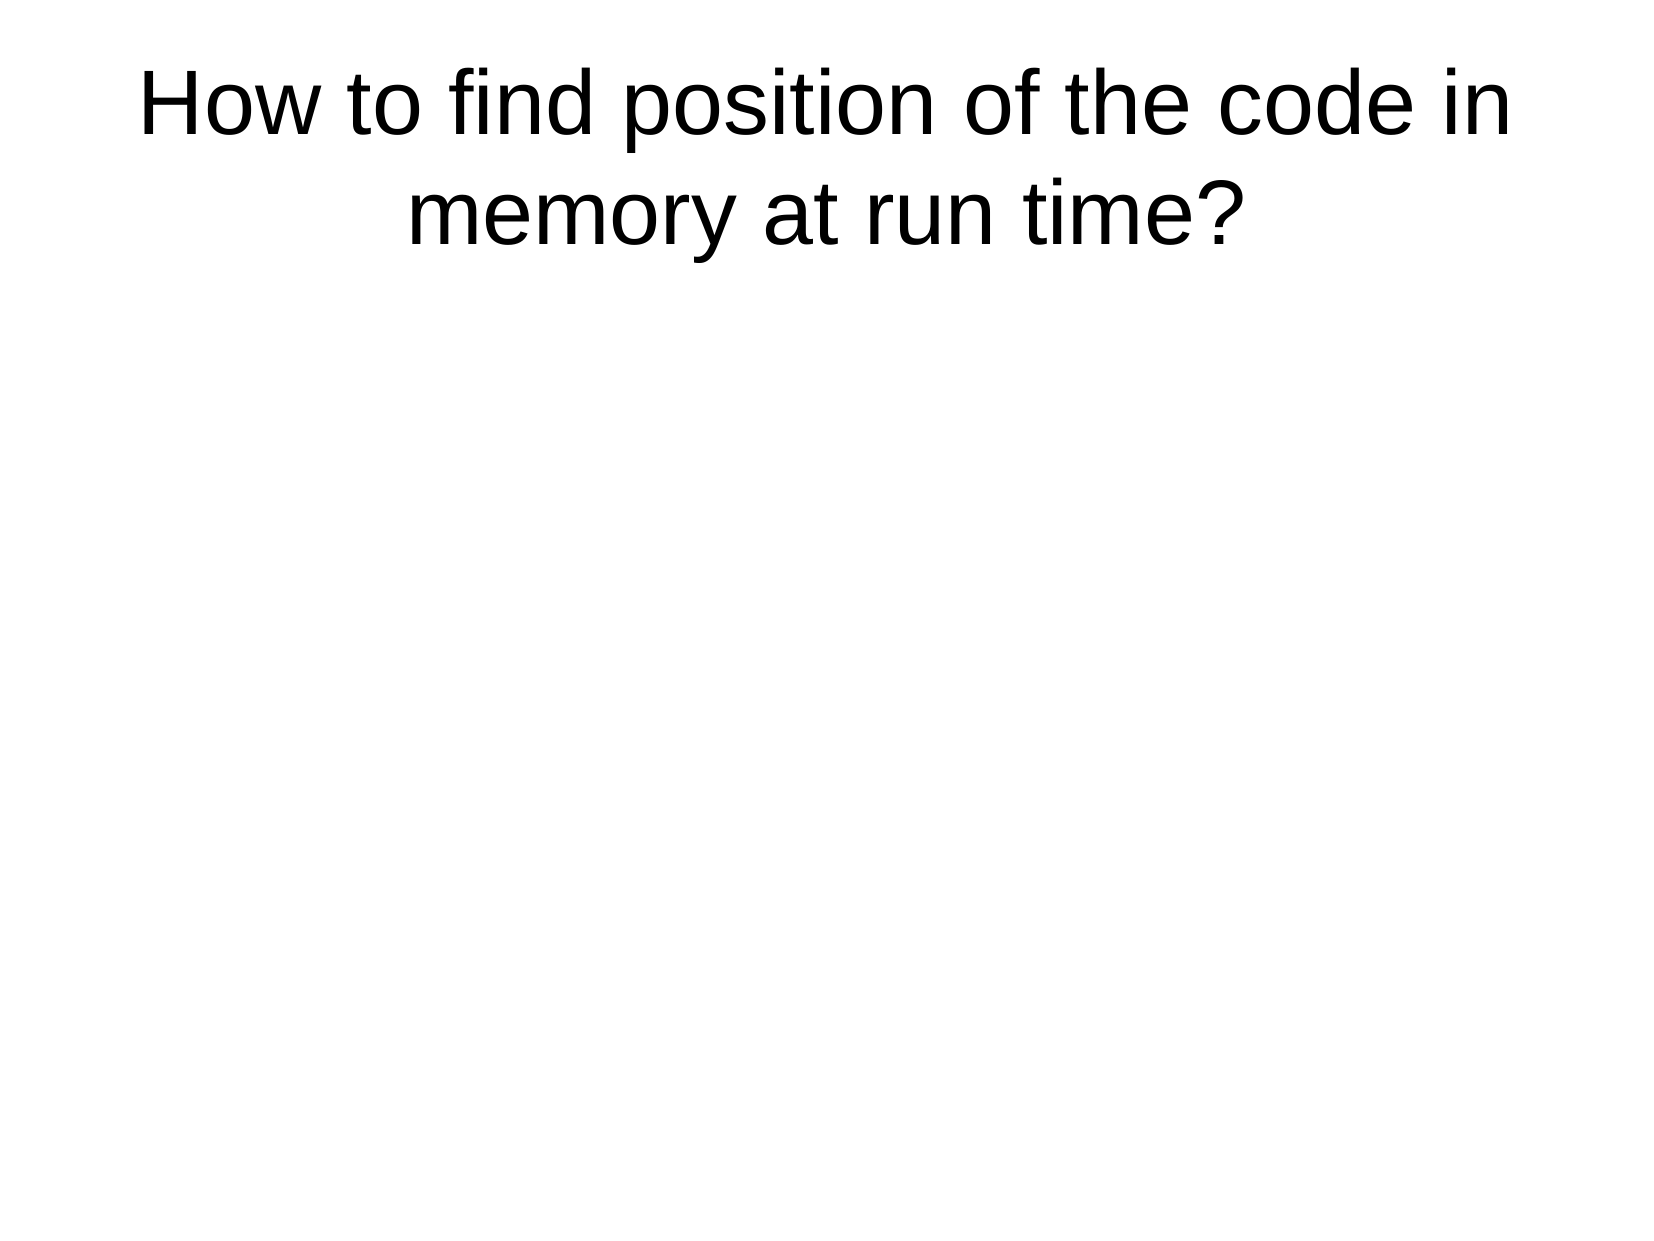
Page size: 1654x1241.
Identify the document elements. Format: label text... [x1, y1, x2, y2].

title How to find position of the code in memory at run time? [82, 49, 1571, 257]
